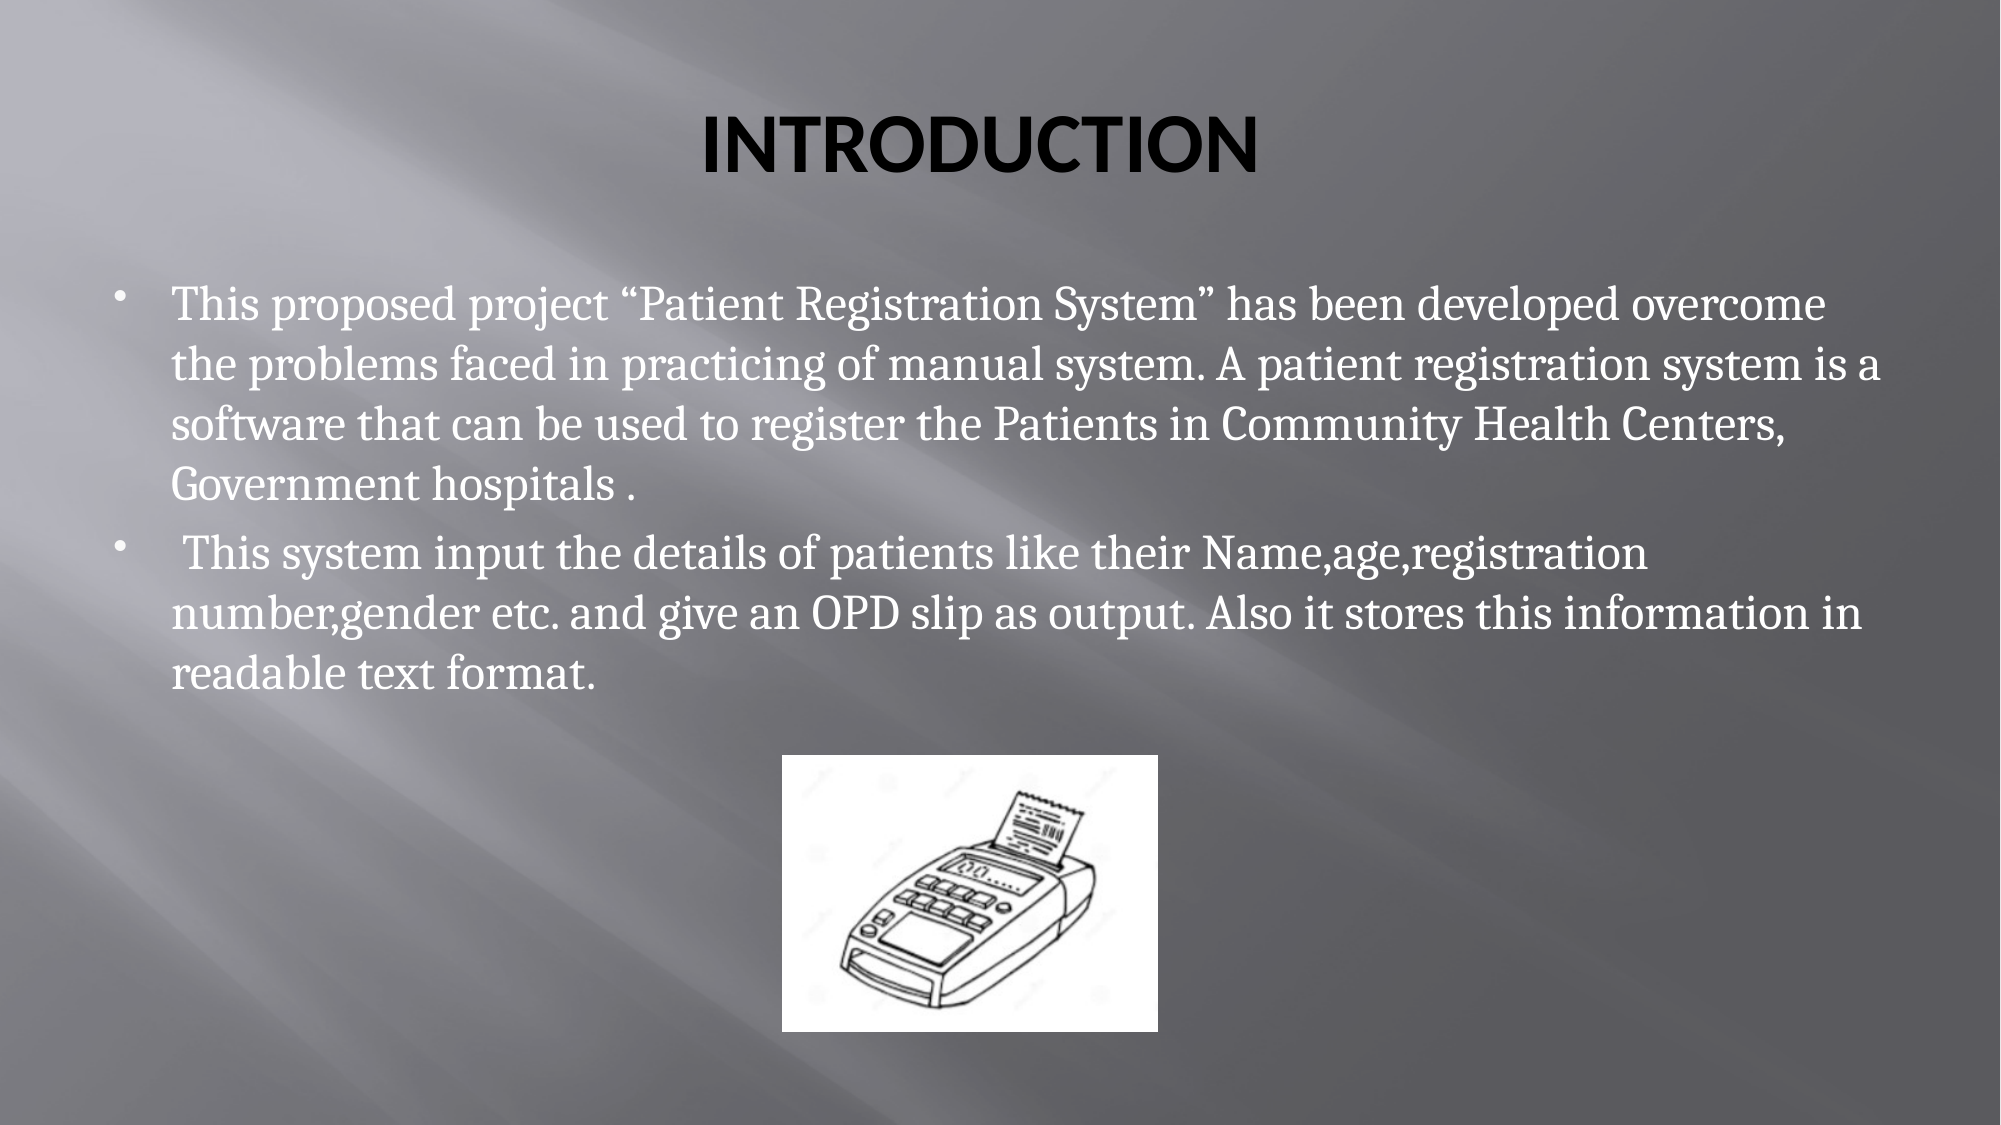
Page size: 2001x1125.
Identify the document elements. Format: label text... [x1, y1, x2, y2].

title INTRODUCTION [99, 45, 1900, 233]
list This proposed project “Patient Registration System” has been developed overcome the problems faced in practicing of manual system. A patient registration system is a software that can be used to register the Patients in Community Health Centers, Government hospitals . This system input the details of patients like their Name,age,registration number,gender etc. and give an OPD slip as output. Also it stores this information in readable text format. [99, 262, 1900, 1035]
picture [782, 755, 1158, 1033]
